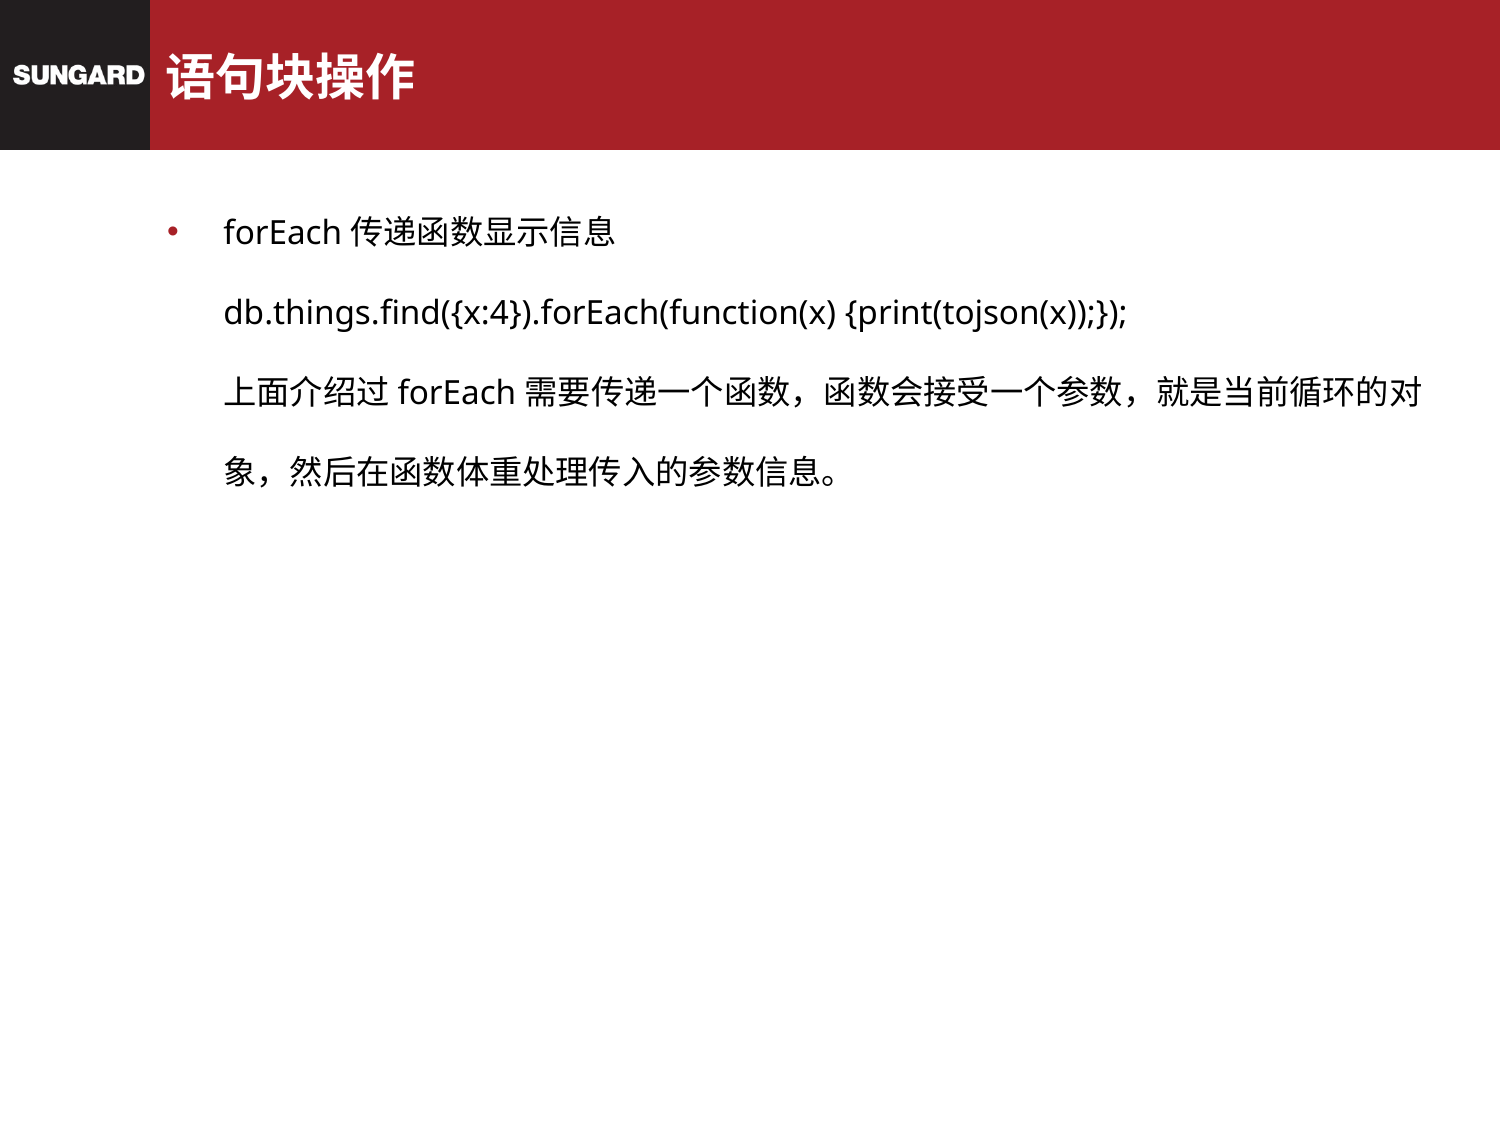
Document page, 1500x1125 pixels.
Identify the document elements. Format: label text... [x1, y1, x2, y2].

title 语句块操作 [149, 0, 1500, 151]
text_box forEach传递函数显示信息 db.things.find({x:4}).forEach(function(x) {print(tojson(x));}); 上面介绍过forEach需要传递一个函数，函数会接受一个参数，就是当前循环的对象，然后在函数体重处理传入的参数信息。 [152, 164, 1500, 1043]
picture [0, 0, 149, 150]
